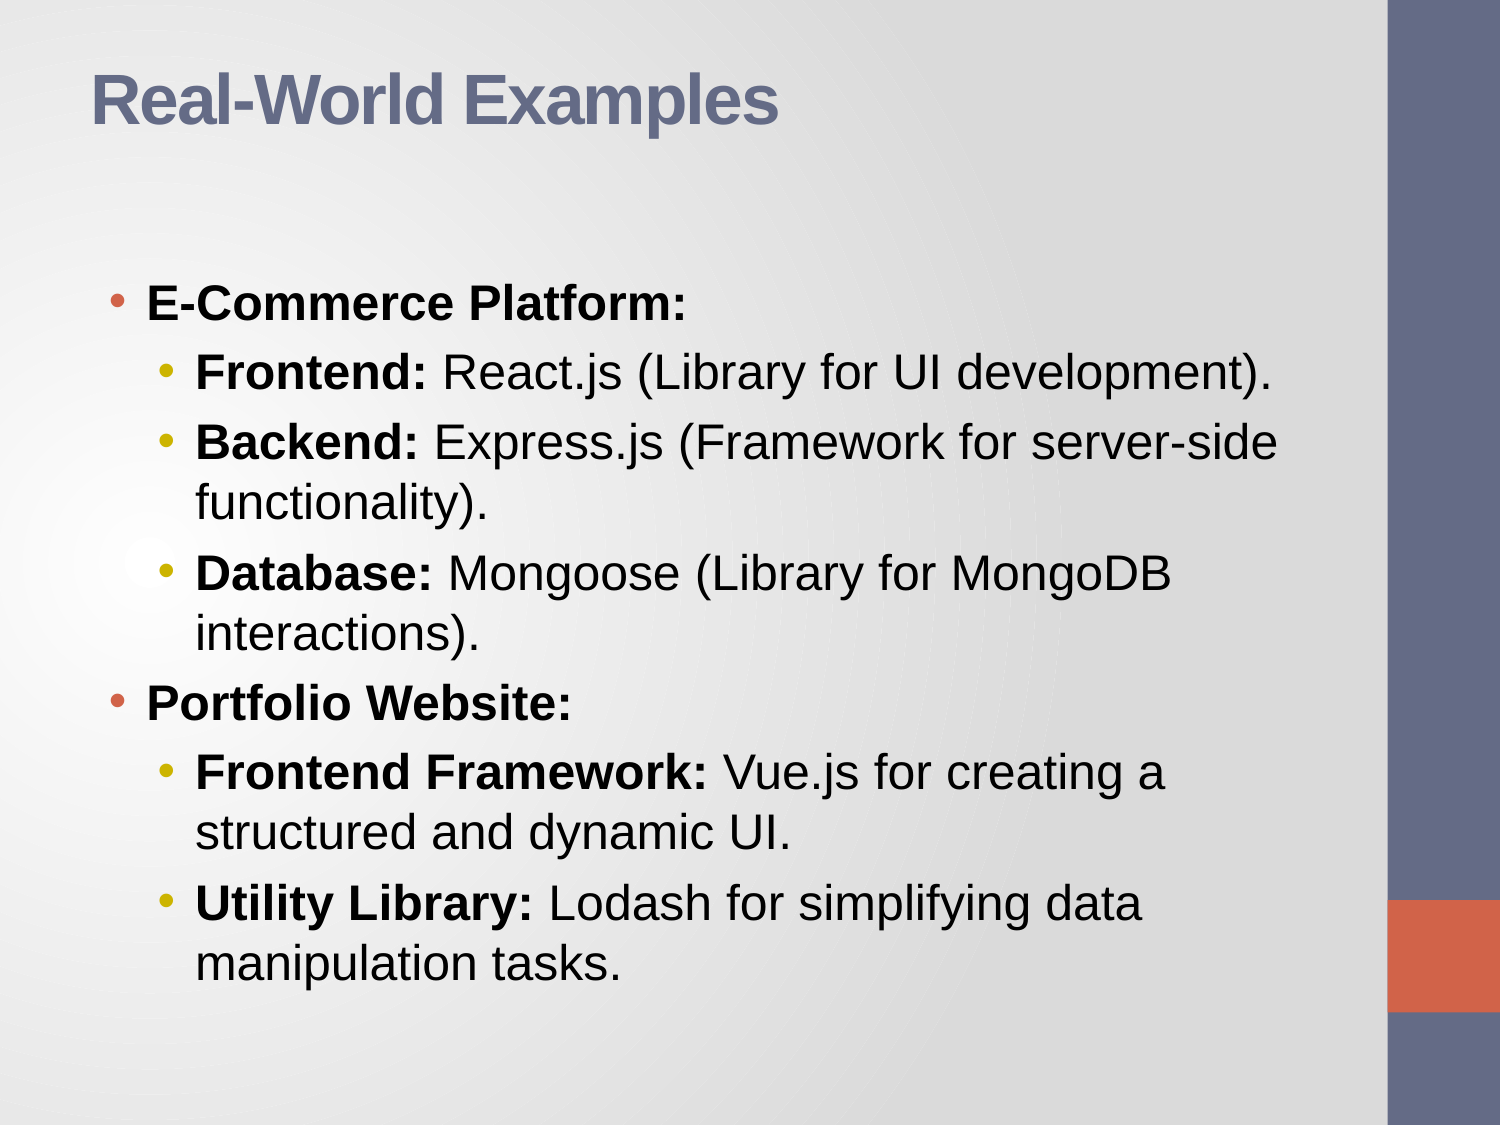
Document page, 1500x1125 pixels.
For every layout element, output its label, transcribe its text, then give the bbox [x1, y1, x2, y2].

list E-Commerce Platform: Frontend: React.js (Library for UI development). Backend: Express.js (Framework for server-side functionality). Database: Mongoose (Library for MongoDB interactions). Portfolio Website: Frontend Framework: Vue.js for creating a structured and dynamic UI. Utility Library: Lodash for simplifying data manipulation tasks. [75, 262, 1325, 1050]
title Real-World Examples [75, 45, 1325, 233]
